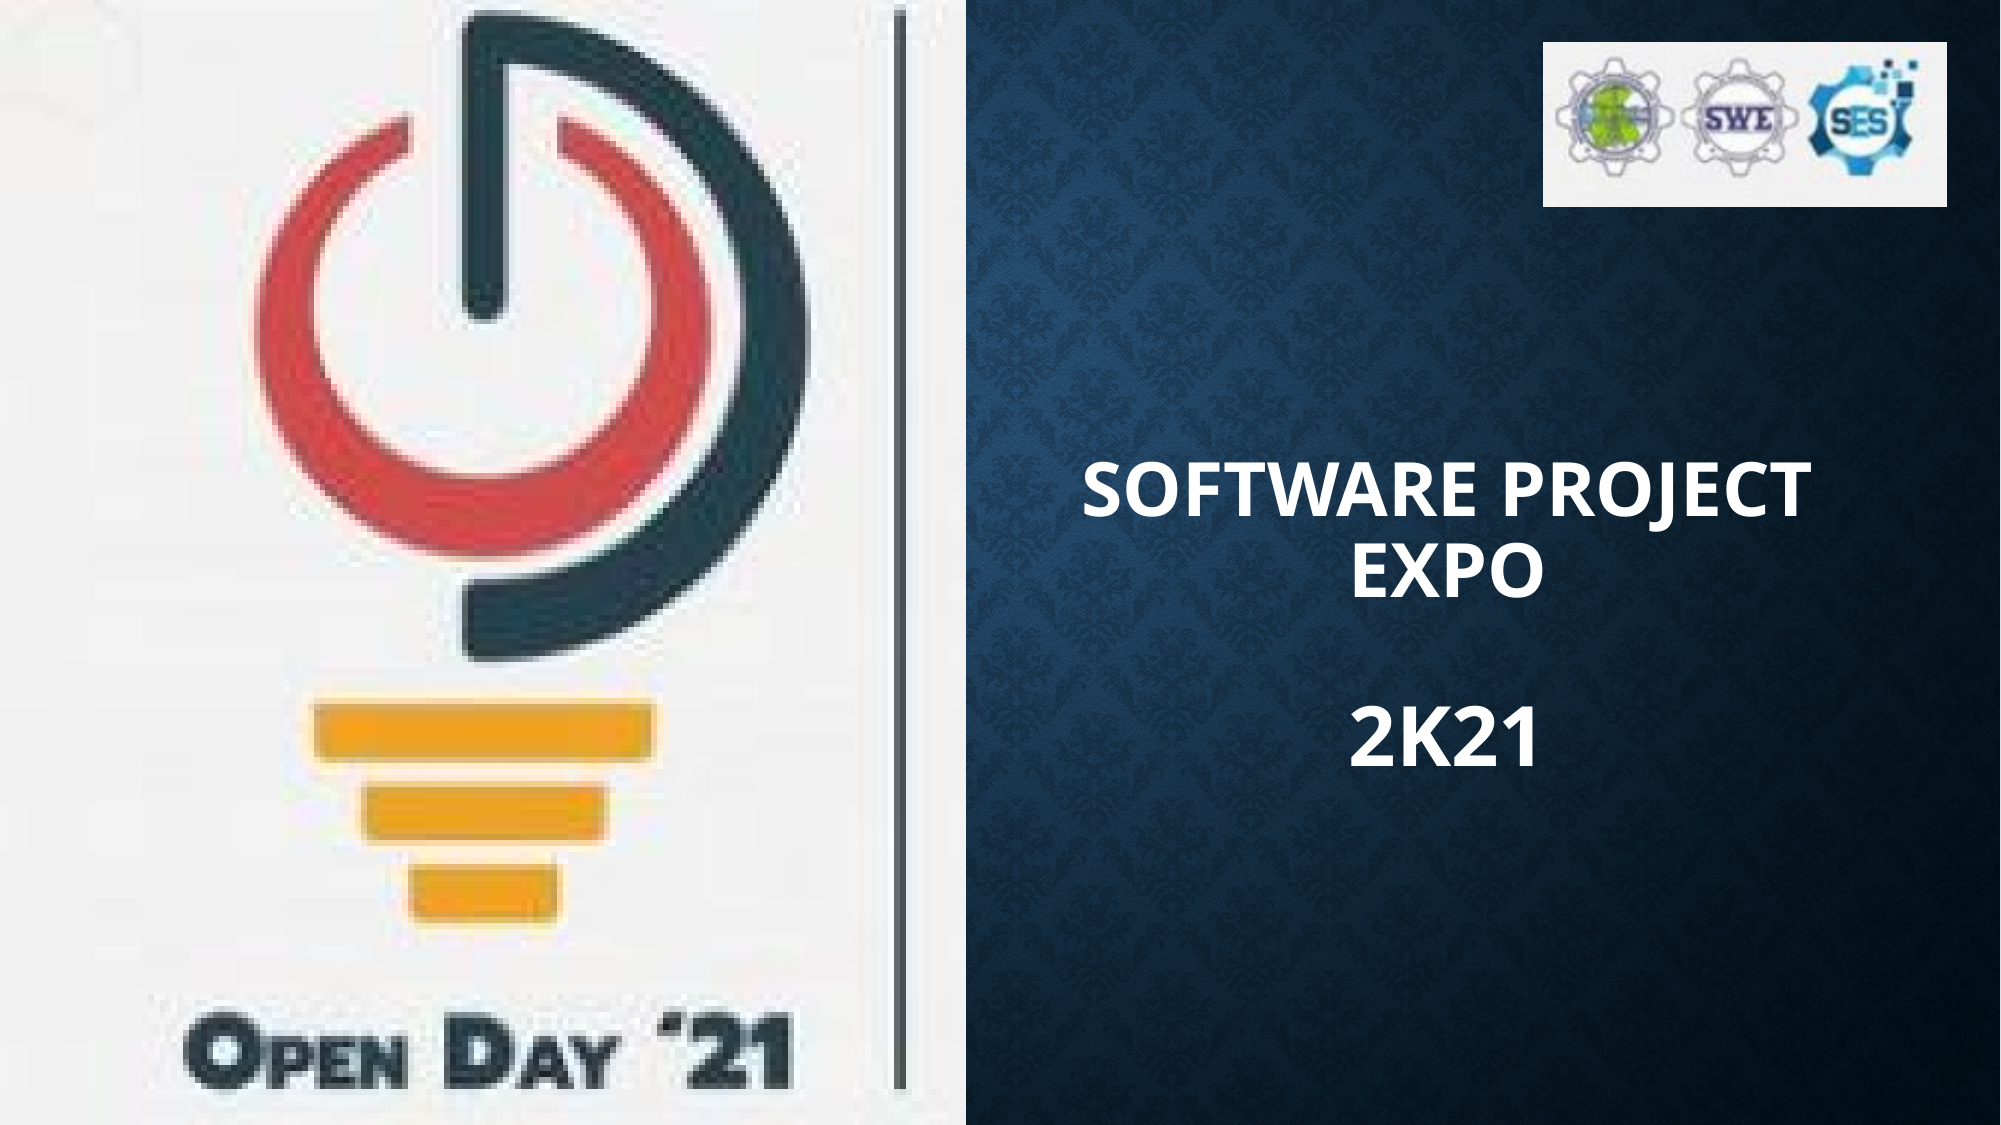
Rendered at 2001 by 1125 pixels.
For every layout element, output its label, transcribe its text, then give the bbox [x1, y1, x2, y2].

title Software Project Expo 2k21 [972, 369, 1931, 868]
picture [1542, 42, 1948, 207]
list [0, 0, 966, 1125]
